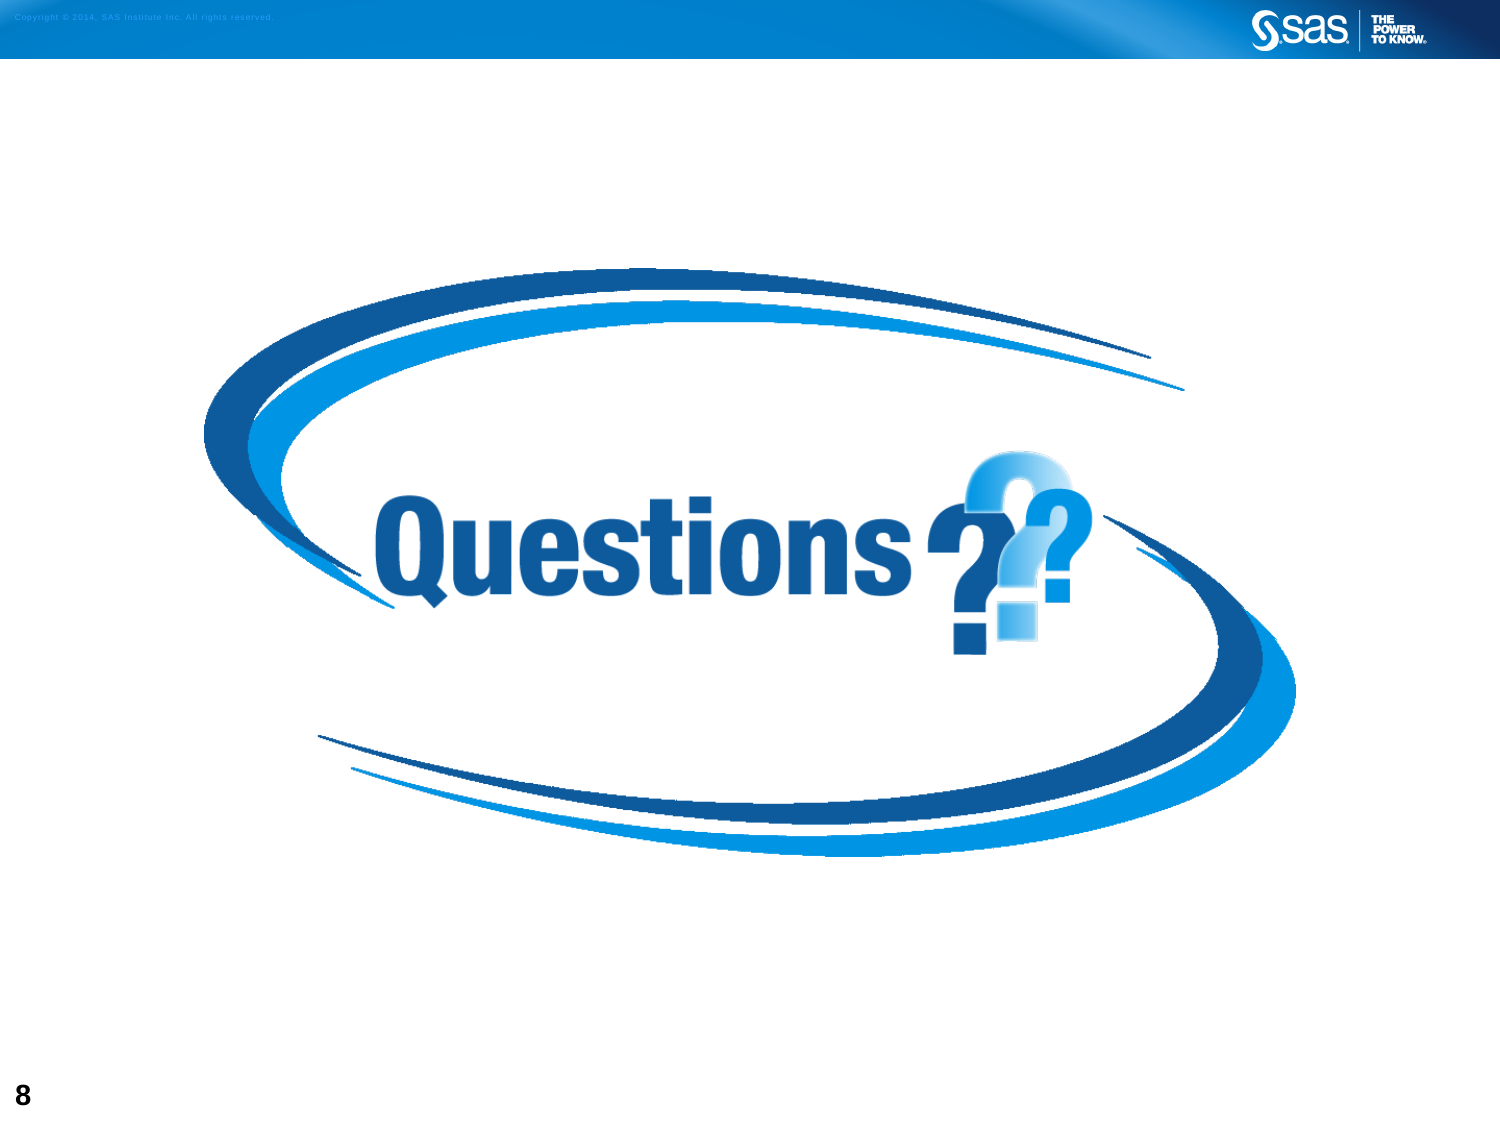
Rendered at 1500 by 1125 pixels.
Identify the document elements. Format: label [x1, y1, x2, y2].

picture [886, 699, 1296, 857]
picture [0, 0, 1500, 59]
picture [203, 267, 1296, 857]
